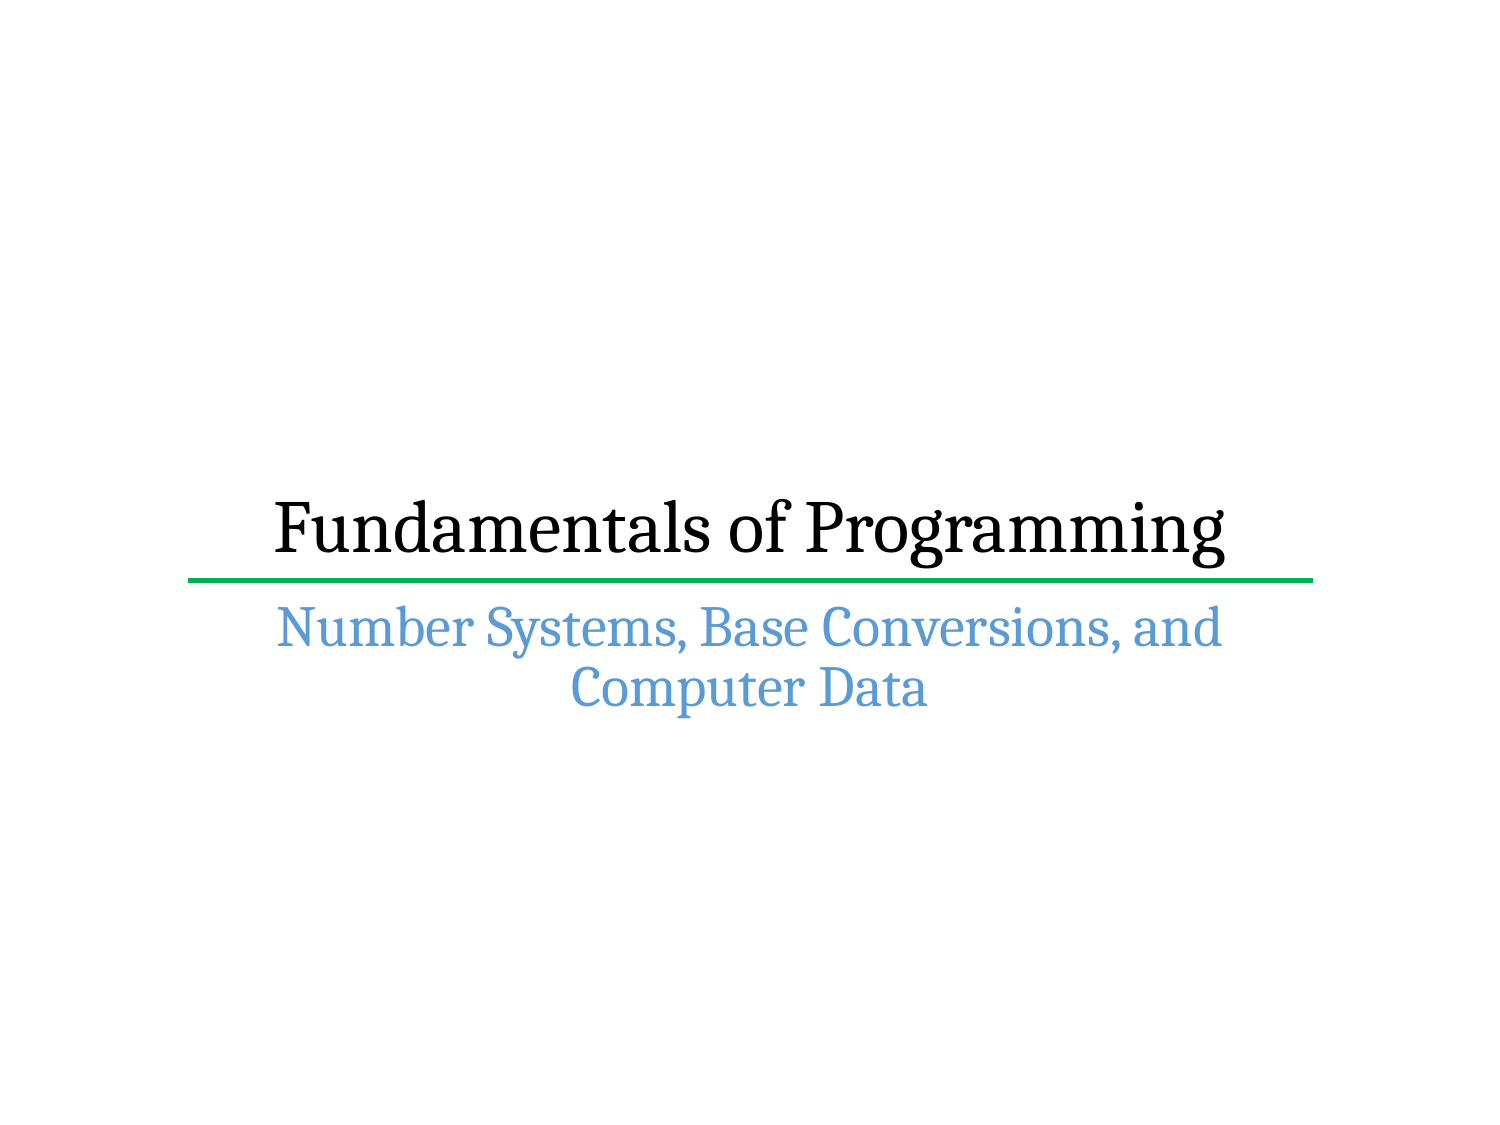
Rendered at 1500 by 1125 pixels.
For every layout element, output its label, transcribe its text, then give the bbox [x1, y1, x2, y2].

title Fundamentals of Programming [187, 184, 1313, 576]
subtitle Number Systems, Base Conversions, and Computer Data [187, 590, 1313, 863]
